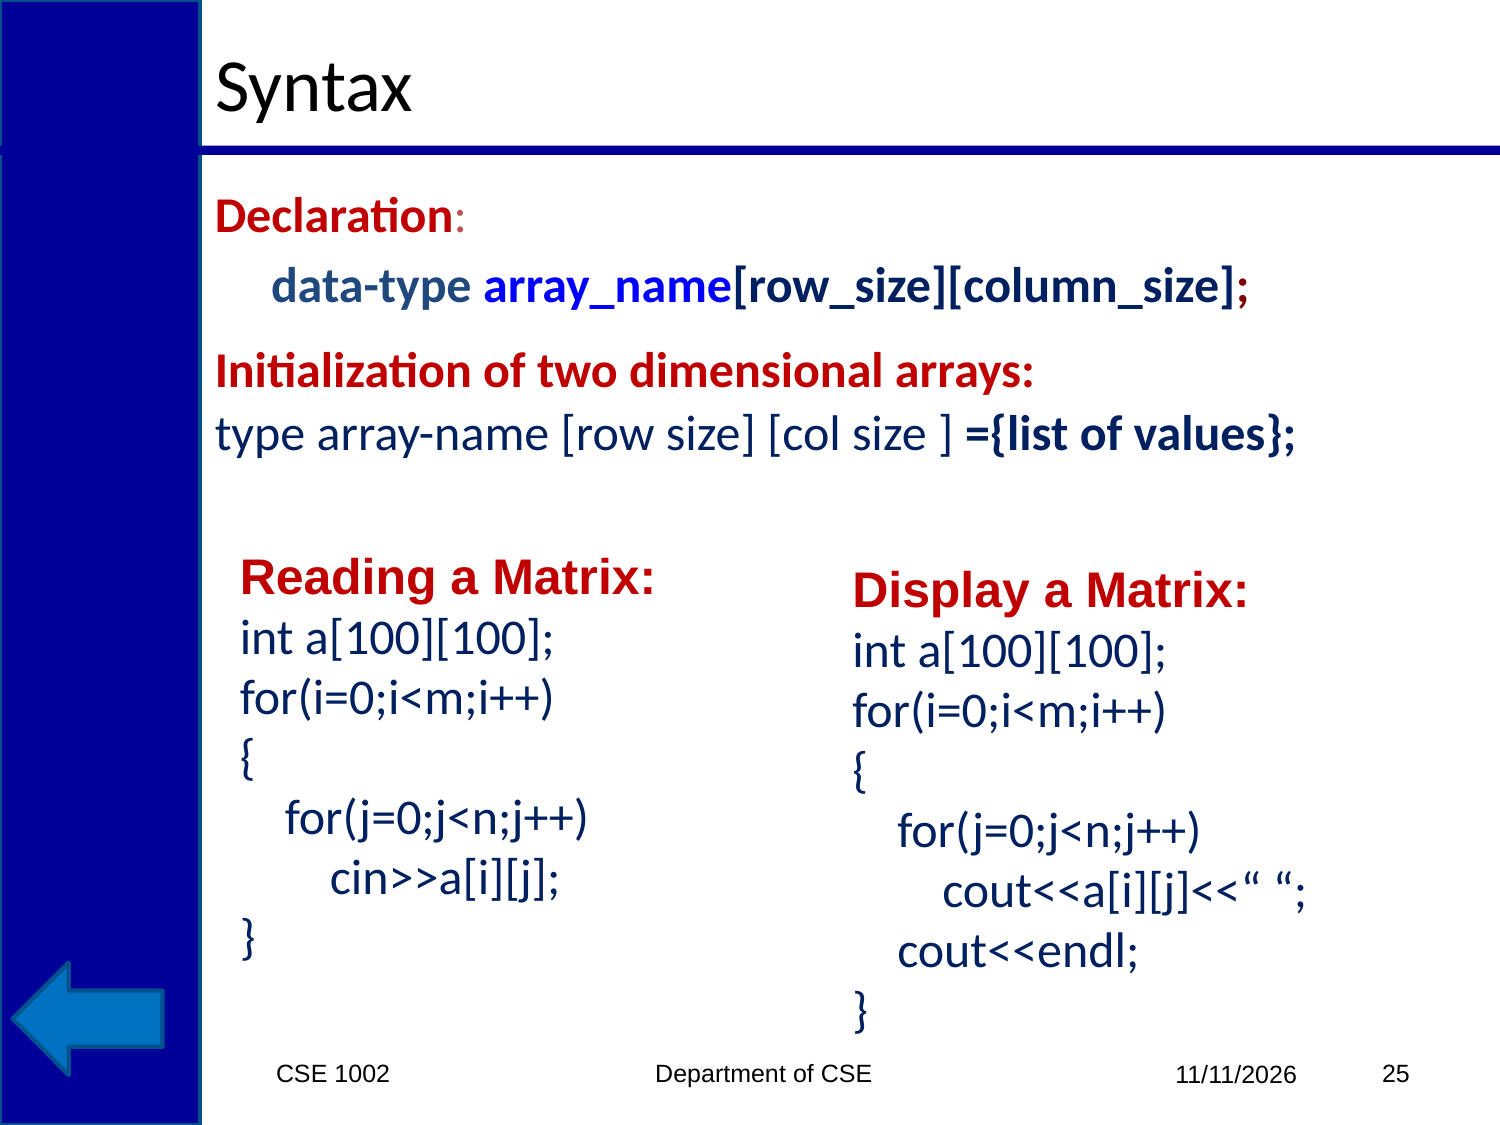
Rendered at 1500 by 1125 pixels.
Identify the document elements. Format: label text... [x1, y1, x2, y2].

text_box Display a Matrix: int a[100][100]; for(i=0;i<m;i++) { for(j=0;j<n;j++) cout<<a[i][j]<<“ “; cout<<endl; } [837, 549, 1388, 1045]
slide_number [1050, 1045, 1313, 1104]
slide_number 25 [1312, 1042, 1425, 1103]
footer CSE 1002 Department of CSE [212, 1042, 938, 1103]
list Declaration: data-type array_name[row_size][column_size]; Initialization of two dimensional arrays: type array-name [row size] [col size ] ={list of values}; [200, 174, 1500, 513]
title Syntax [200, 24, 1375, 138]
text_box Reading a Matrix: int a[100][100]; for(i=0;i<m;i++) { for(j=0;j<n;j++) cin>>a[i][j]; } [225, 537, 775, 973]
text_box [10, 960, 165, 1077]
